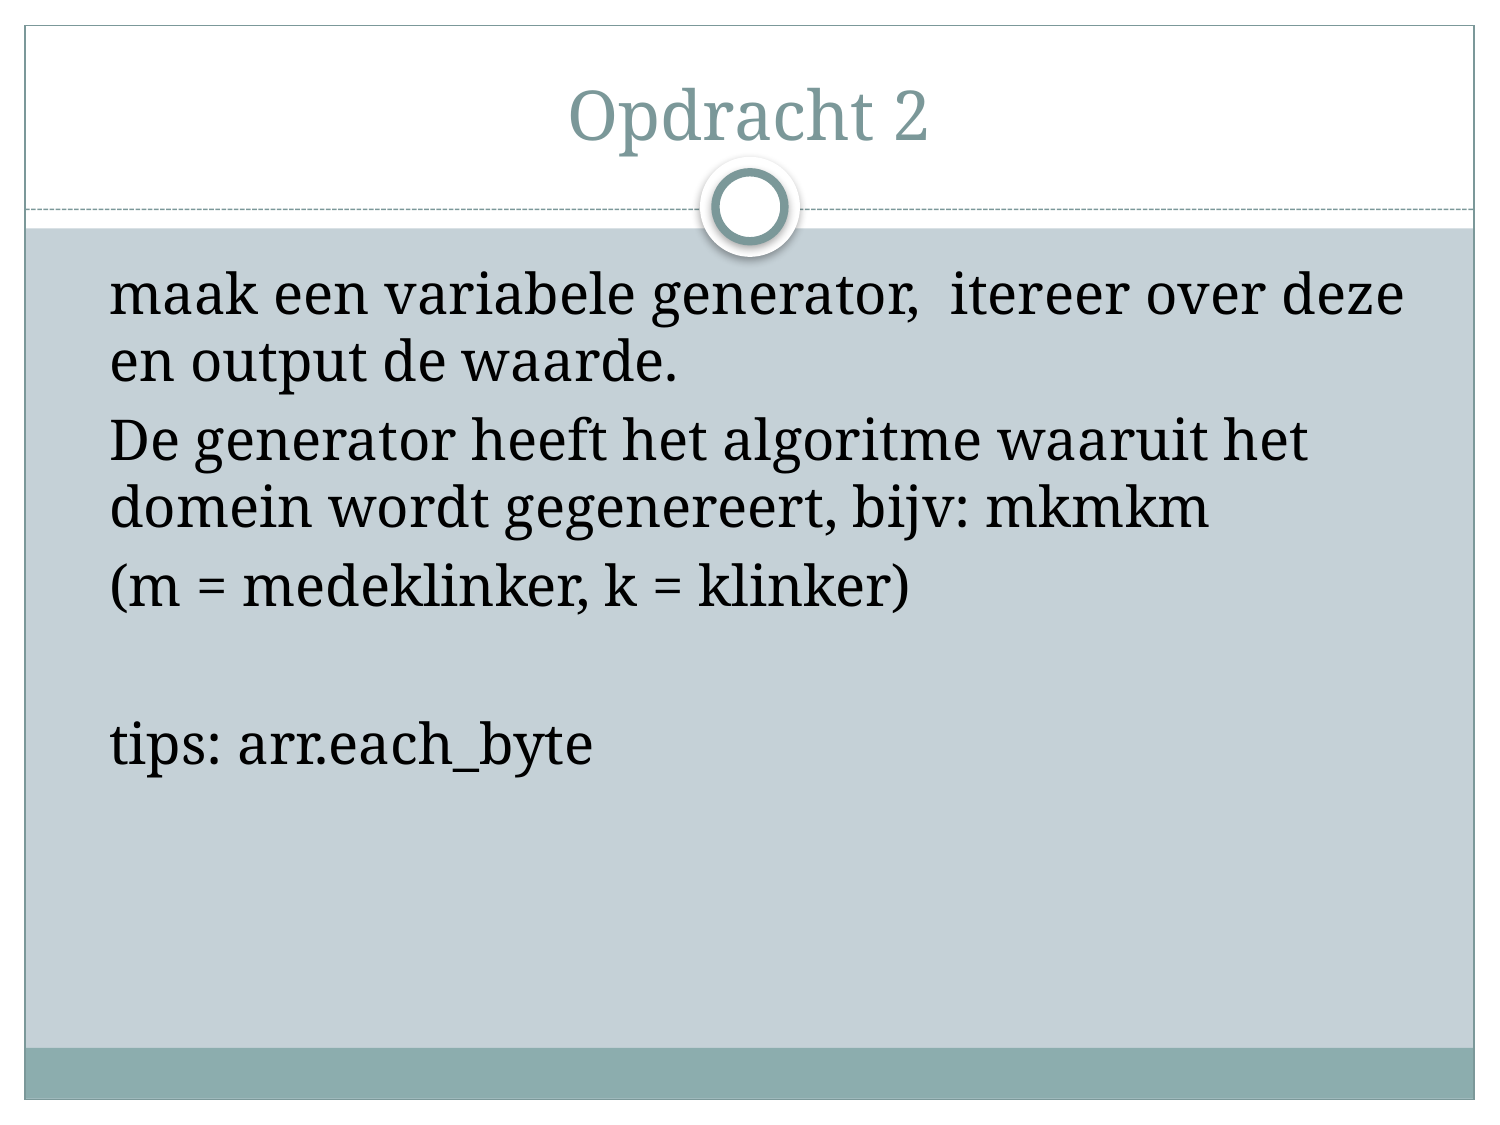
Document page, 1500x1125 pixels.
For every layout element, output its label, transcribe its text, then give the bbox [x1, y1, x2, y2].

list maak een variabele generator, itereer over deze en output de waarde. De generator heeft het algoritme waaruit het domein wordt gegenereert, bijv: mkmkm (m = medeklinker, k = klinker) tips: arr.each_byte [49, 250, 1445, 1001]
title Opdracht 2 [49, 37, 1450, 162]
